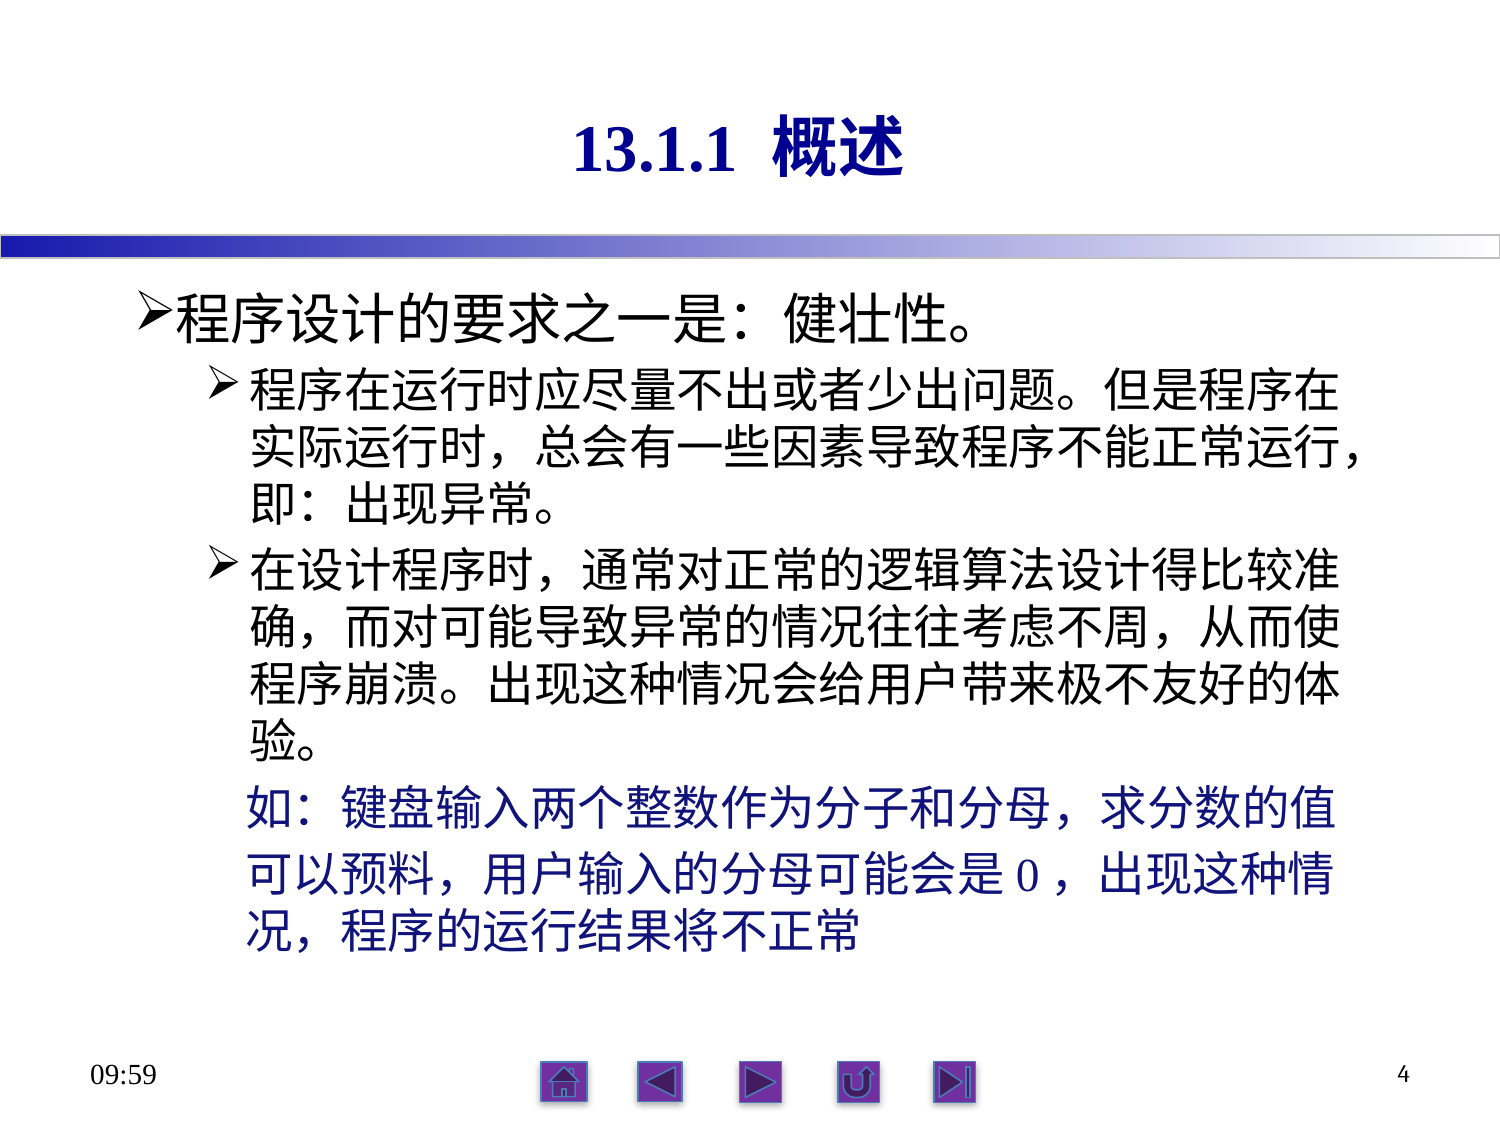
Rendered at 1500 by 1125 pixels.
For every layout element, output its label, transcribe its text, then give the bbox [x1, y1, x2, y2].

list 程序设计的要求之一是：健壮性。 程序在运行时应尽量不出或者少出问题。但是程序在实际运行时，总会有一些因素导致程序不能正常运行，即：出现异常。 在设计程序时，通常对正常的逻辑算法设计得比较准确，而对可能导致异常的情况往往考虑不周，从而使程序崩溃。出现这种情况会给用户带来极不友好的体验。 如：键盘输入两个整数作为分子和分母，求分数的值 可以预料，用户输入的分母可能会是0，出现这种情况，程序的运行结果将不正常 [118, 276, 1364, 1000]
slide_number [75, 1042, 425, 1103]
title 13.1.1 概述 [153, 50, 1324, 239]
slide_number 4 [1074, 1042, 1425, 1103]
